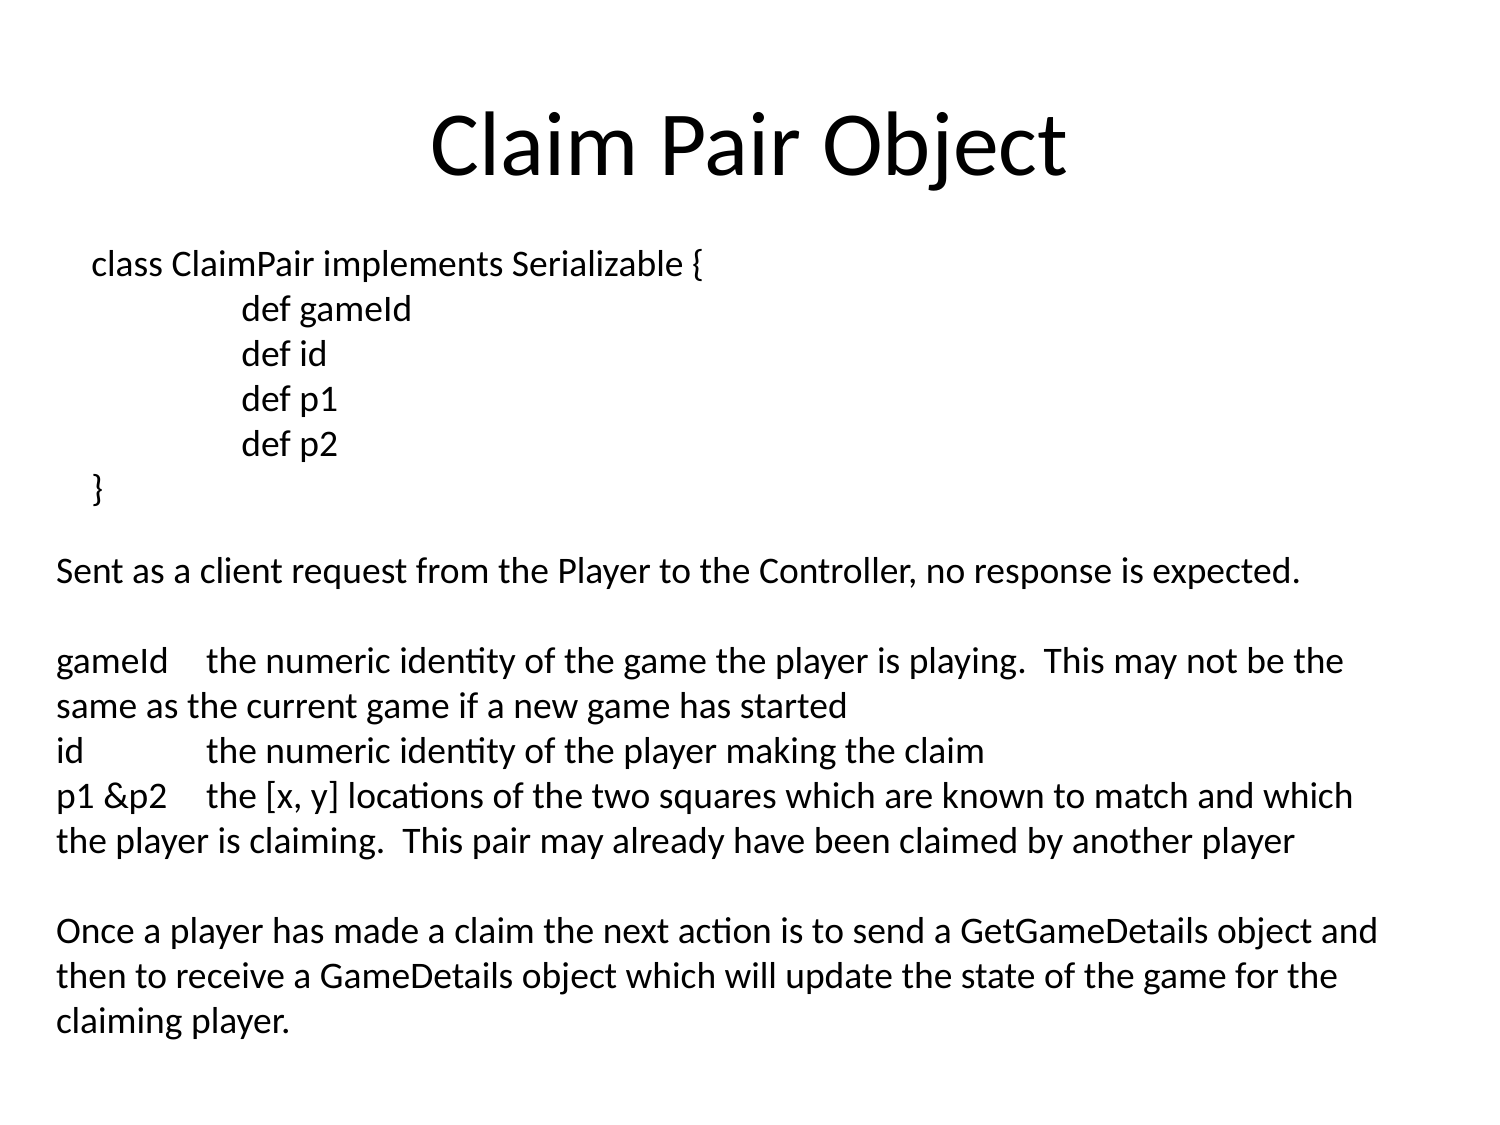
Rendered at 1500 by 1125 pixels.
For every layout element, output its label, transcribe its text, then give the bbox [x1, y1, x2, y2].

text_box class ClaimPair implements Serializable { def gameId def id def p1 def p2 } [76, 231, 827, 517]
title Claim Pair Object [75, 45, 1425, 233]
text_box Sent as a client request from the Player to the Controller, no response is expected. gameId the numeric identity of the game the player is playing. This may not be the same as the current game if a new game has started id the numeric identity of the player making the claim p1 &p2 the [x, y] locations of the two squares which are known to match and which the player is claiming. This pair may already have been claimed by another player Once a player has made a claim the next action is to send a GetGameDetails object and then to receive a GameDetails object which will update the state of the game for the claiming player. [41, 538, 1471, 1049]
